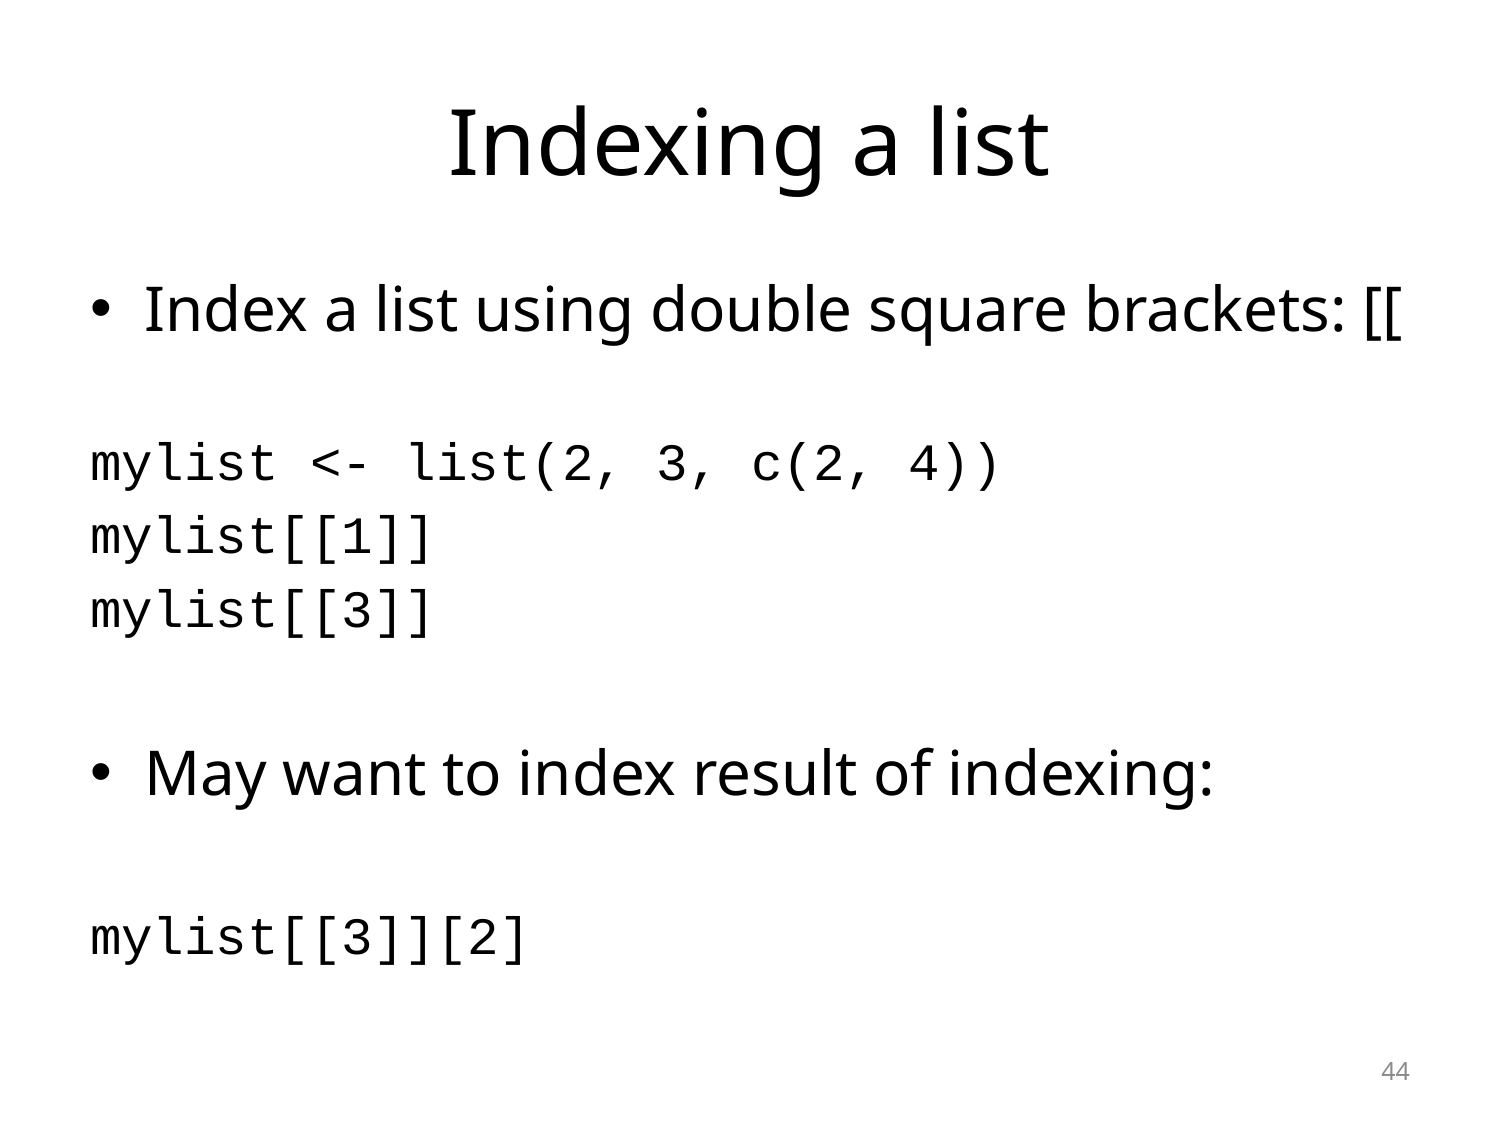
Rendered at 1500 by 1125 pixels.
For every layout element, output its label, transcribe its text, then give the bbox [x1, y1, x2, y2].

title Indexing a list [75, 45, 1425, 233]
slide_number 44 [1074, 1042, 1425, 1103]
list Index a list using double square brackets: [[ mylist <- list(2, 3, c(2, 4)) mylist[[1]] mylist[[3]] May want to index result of indexing: mylist[[3]][2] [75, 262, 1425, 1005]
